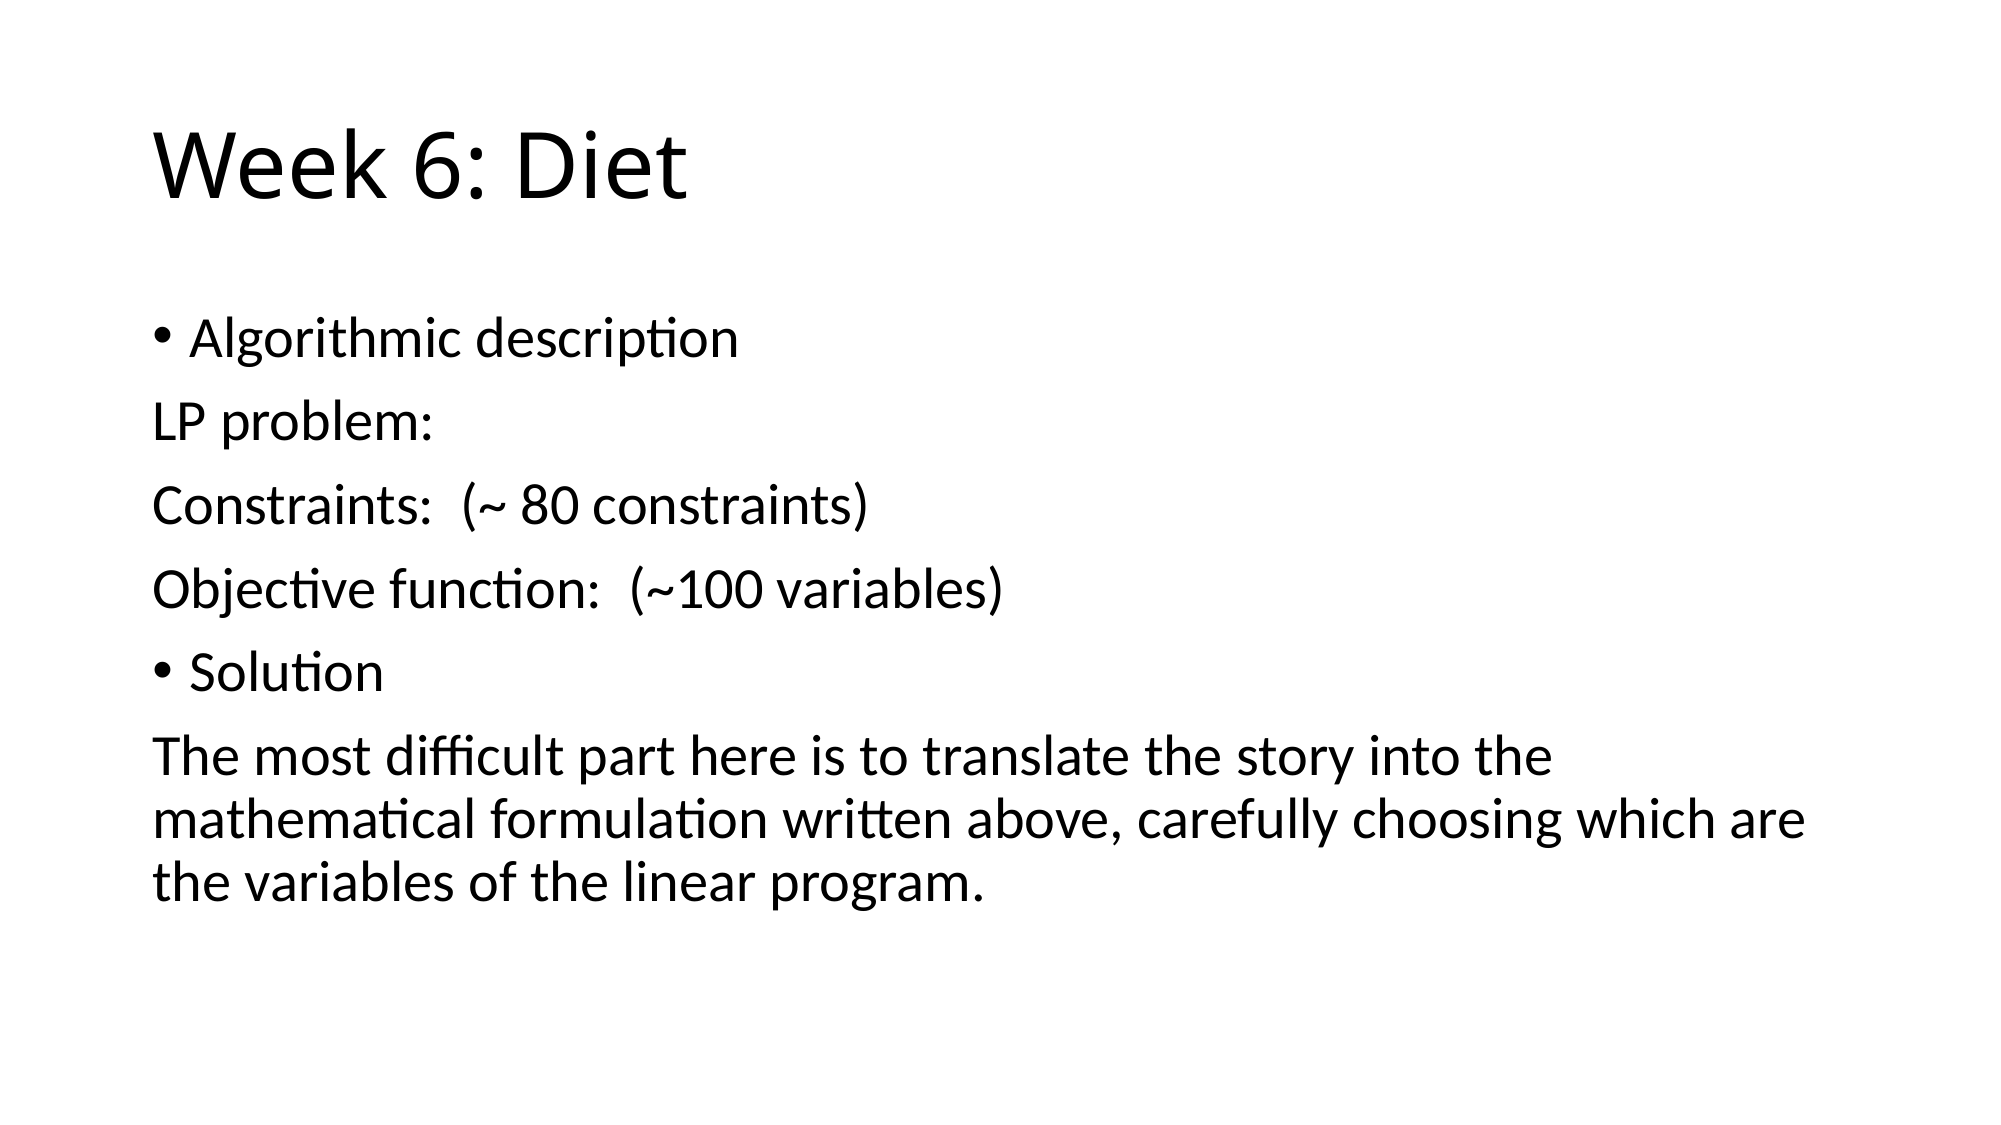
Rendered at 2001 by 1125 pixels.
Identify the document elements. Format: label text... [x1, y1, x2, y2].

title Week 6: Diet [137, 59, 1863, 278]
